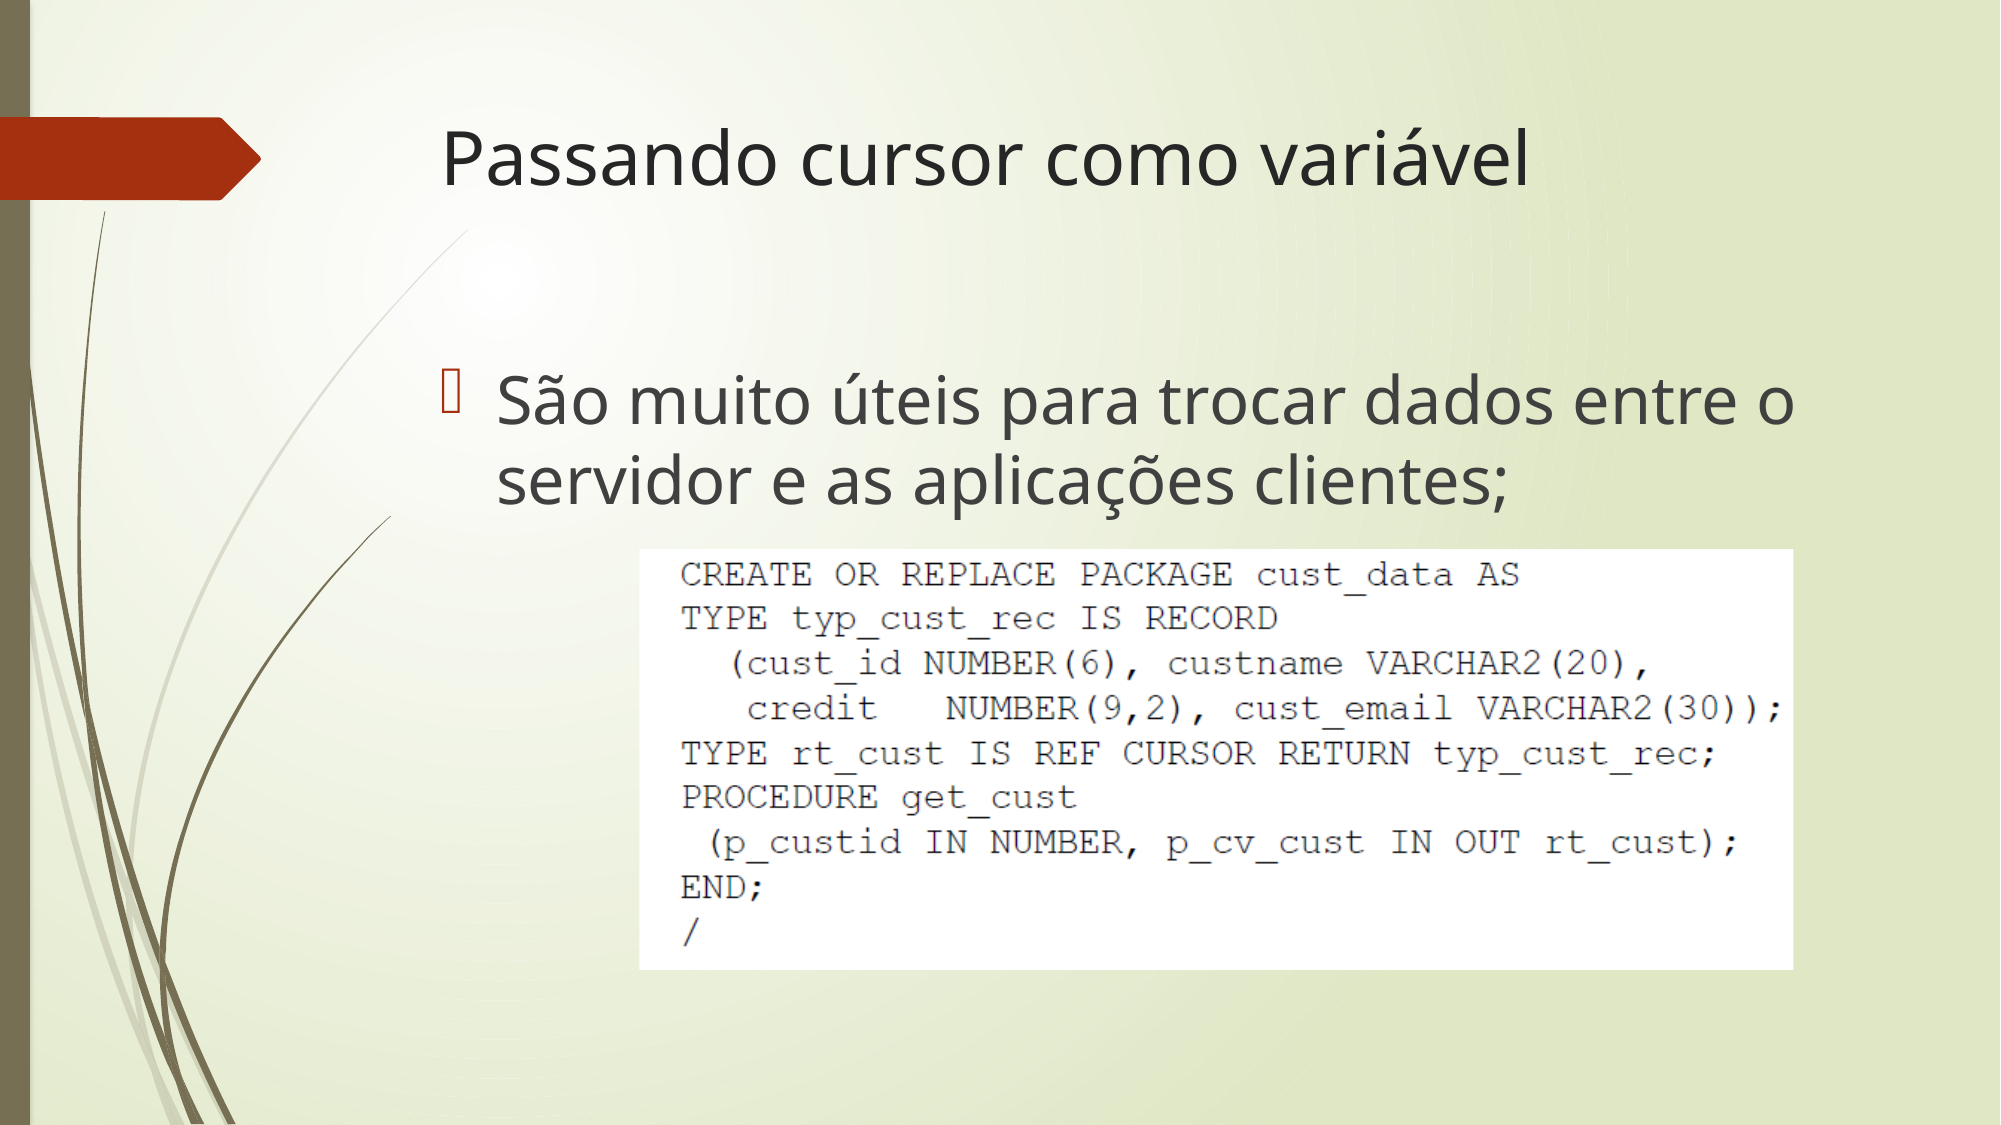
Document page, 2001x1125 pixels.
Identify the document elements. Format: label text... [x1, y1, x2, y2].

picture [639, 548, 1794, 970]
title Passando cursor como variável [425, 102, 1888, 313]
list São muito úteis para trocar dados entre o servidor e as aplicações clientes; [424, 350, 1888, 970]
